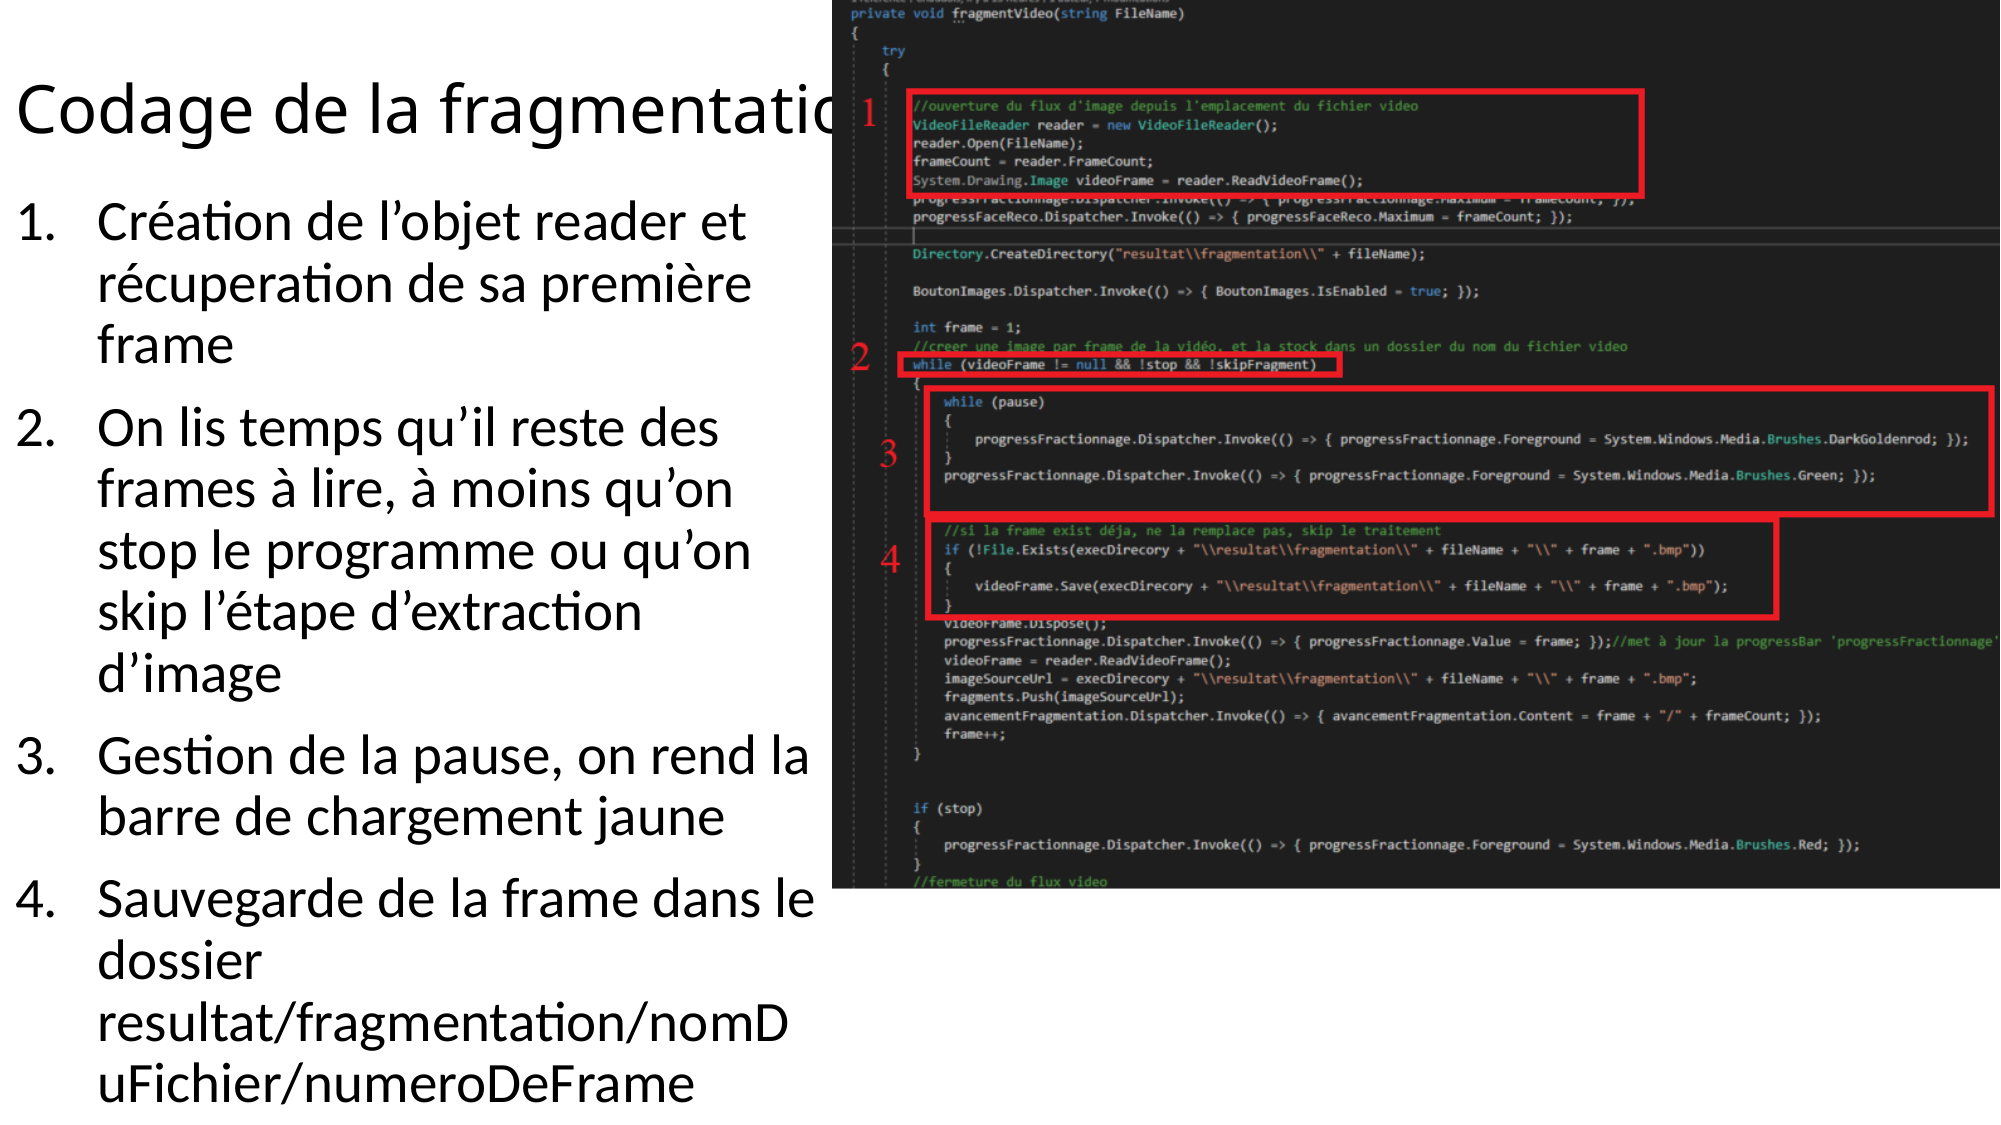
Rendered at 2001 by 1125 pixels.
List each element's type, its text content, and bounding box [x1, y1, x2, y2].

picture [832, 0, 2000, 895]
title Codage de la fragmentation [0, 3, 832, 184]
list Création de l’objet reader et récuperation de sa première frame On lis temps qu’il reste des frames à lire, à moins qu’on stop le programme ou qu’on skip l’étape d’extraction d’image Gestion de la pause, on rend la barre de chargement jaune Sauvegarde de la frame dans le dossier resultat/fragmentation/nomDuFichier/numeroDeFrame [0, 184, 833, 1125]
